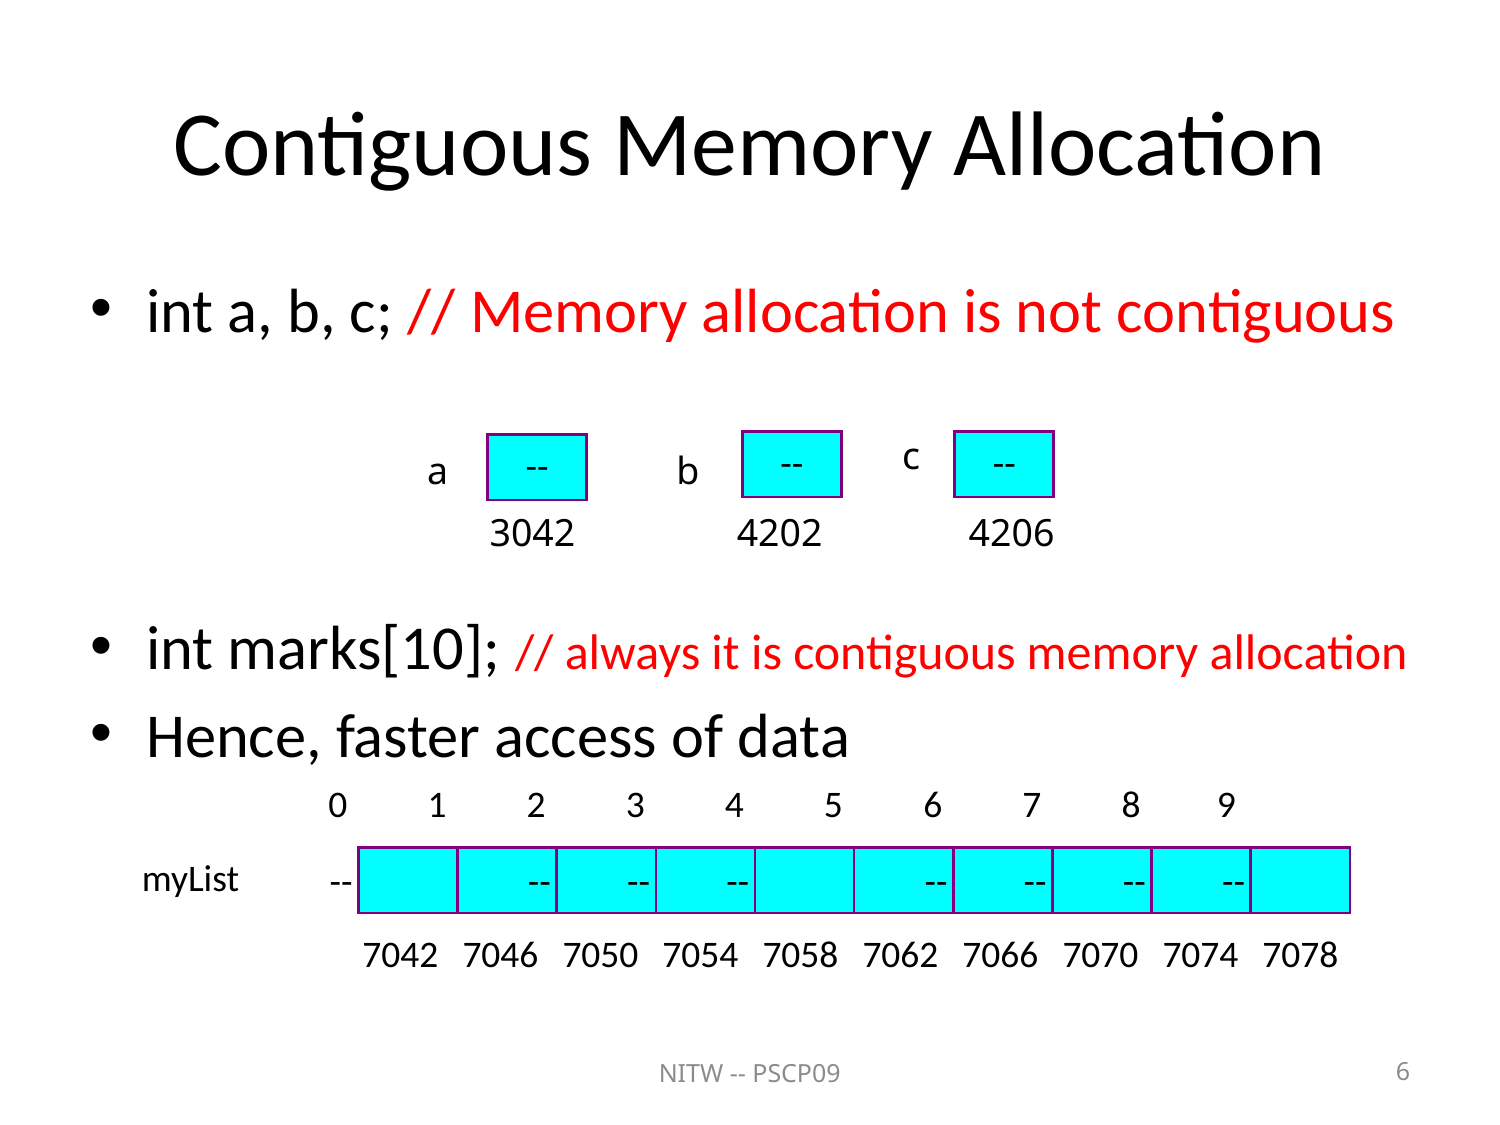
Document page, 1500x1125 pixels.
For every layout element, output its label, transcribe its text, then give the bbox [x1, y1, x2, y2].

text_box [197, 779, 1351, 914]
title Contiguous Memory Allocation [74, 44, 1426, 233]
text_box 7074 [1162, 929, 1262, 975]
text_box 7058 [762, 929, 862, 975]
text_box -- [954, 431, 1054, 498]
text_box 7050 [562, 929, 662, 975]
text_box b [661, 439, 715, 500]
text_box 7042 [362, 929, 462, 975]
footer NITW -- PSCP09 [512, 1042, 988, 1103]
text_box 7070 [1062, 929, 1162, 975]
text_box 7066 [962, 929, 1062, 975]
text_box 7062 [862, 929, 962, 975]
text_box 7078 [1262, 929, 1363, 975]
text_box 7054 [662, 929, 762, 975]
slide_number 6 [1074, 1042, 1425, 1103]
text_box -- [742, 431, 842, 498]
list int a, b, c; // Memory allocation is not contiguous int marks[10]; // always it is contiguous memory allocation Hence, faster access of data [74, 262, 1426, 1006]
text_box 3042 4202 4206 [474, 501, 1088, 562]
text_box a [412, 439, 463, 500]
text_box 7046 [462, 929, 562, 975]
text_box -- [487, 434, 587, 500]
text_box c [887, 424, 935, 485]
